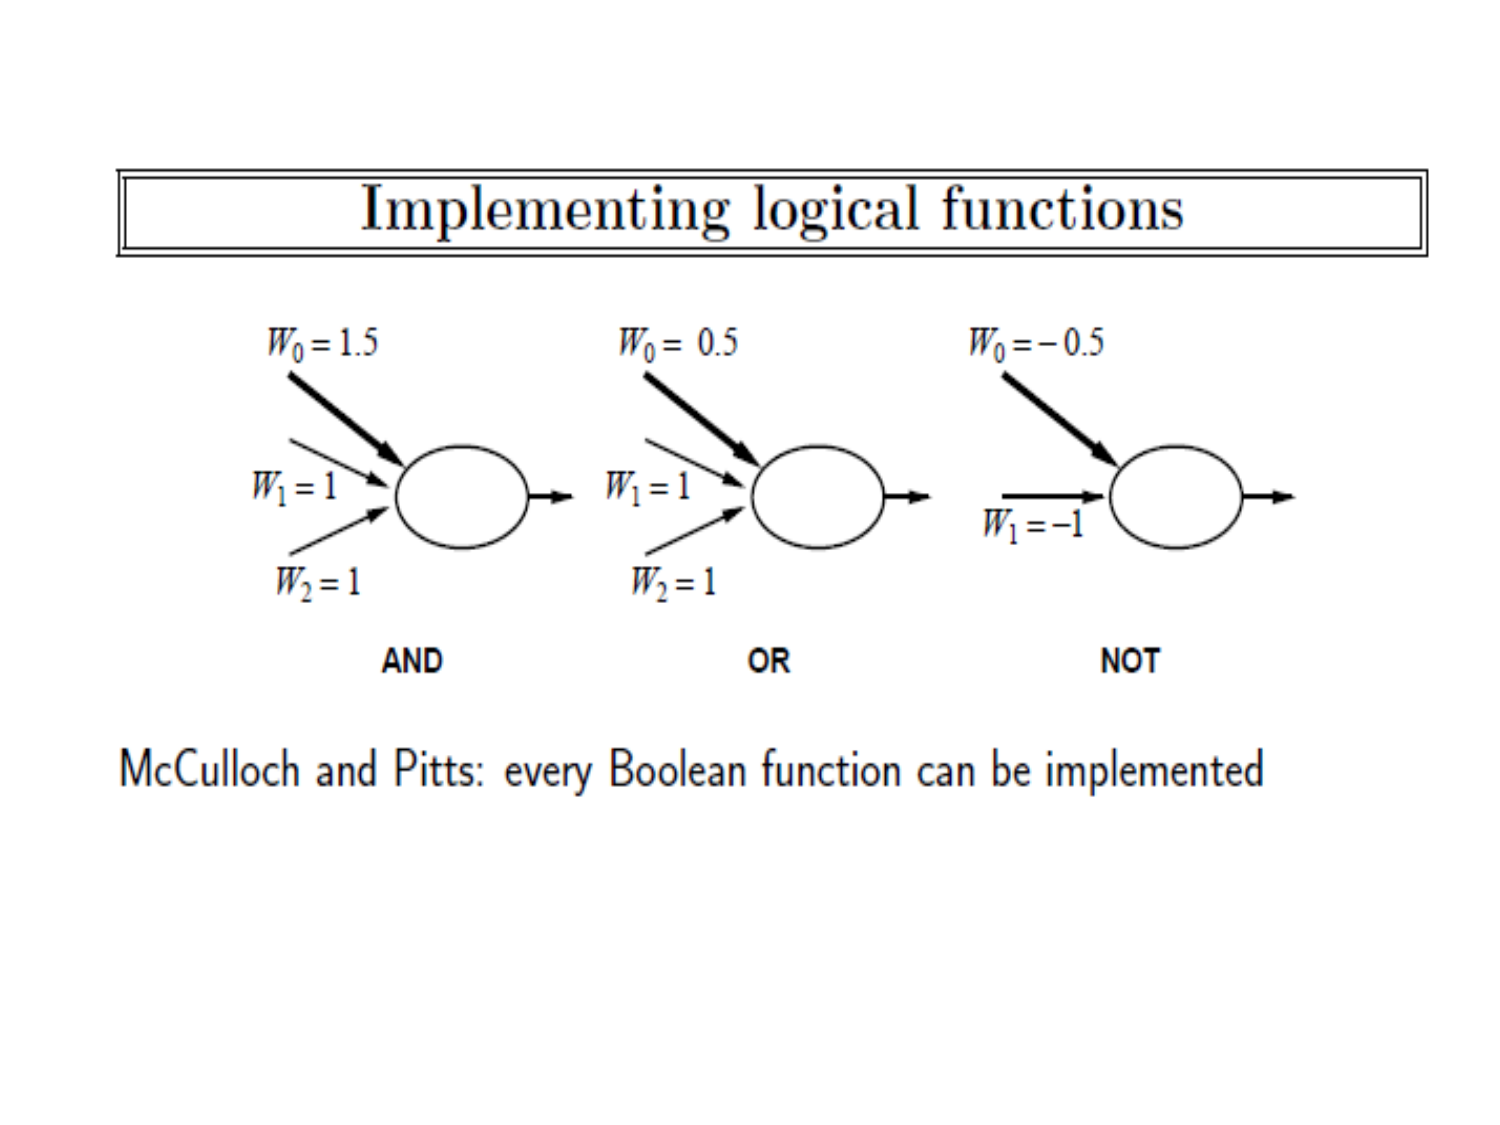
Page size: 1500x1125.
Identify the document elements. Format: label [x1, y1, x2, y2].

picture [87, 137, 1450, 820]
